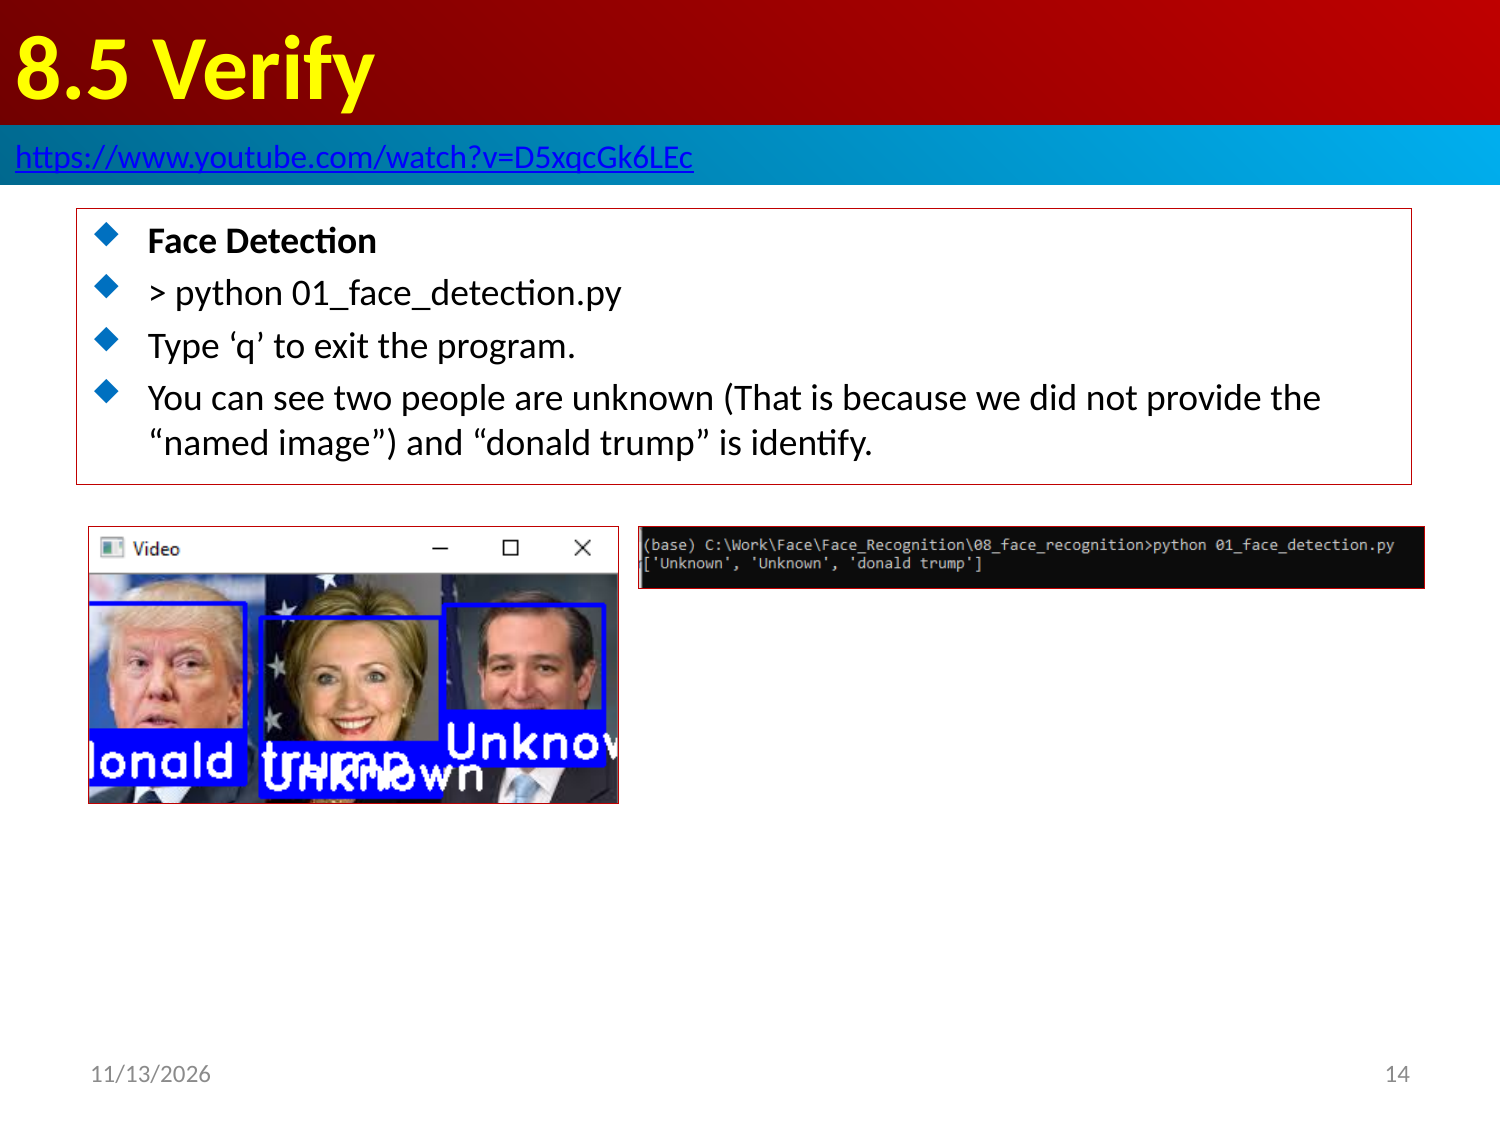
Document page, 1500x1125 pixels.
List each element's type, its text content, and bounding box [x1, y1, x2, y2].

picture [88, 526, 619, 804]
subtitle Face Detection > python 01_face_detection.py Type ‘q’ to exit the program. You can see two people are unknown (That is because we did not provide the “named image”) and “donald trump” is identify. [76, 208, 1412, 485]
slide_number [75, 1042, 425, 1103]
slide_number 14 [1074, 1042, 1425, 1103]
title 8.5 Verify [0, 0, 1500, 125]
text_box https://www.youtube.com/watch?v=D5xqcGk6LEc [0, 125, 1500, 185]
picture [638, 526, 1426, 589]
